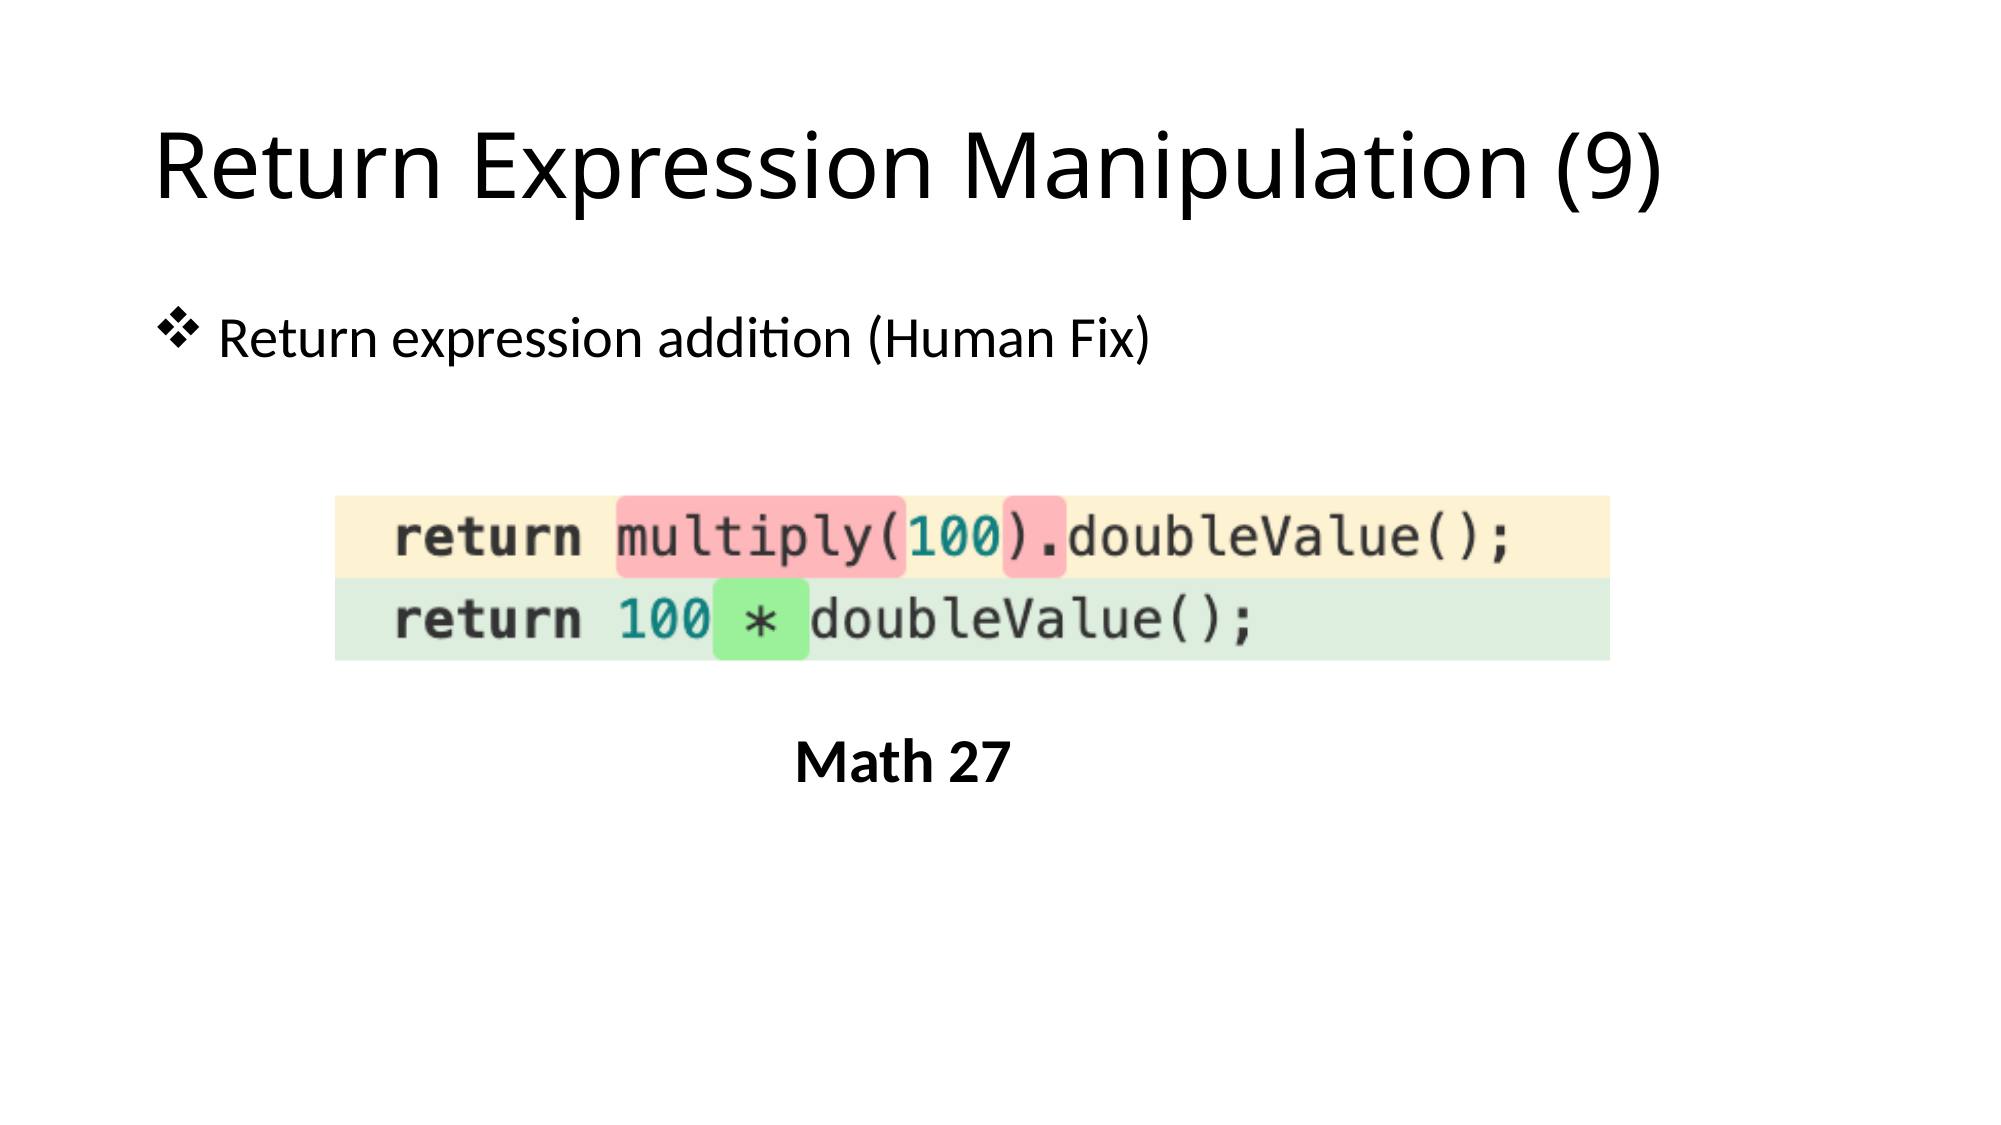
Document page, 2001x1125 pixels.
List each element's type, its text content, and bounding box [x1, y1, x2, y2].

list Return expression addition (Human Fix) [137, 299, 1863, 1014]
text_box Math 27 [780, 712, 1513, 803]
title Return Expression Manipulation (9) [137, 59, 1863, 278]
picture [335, 492, 1610, 694]
